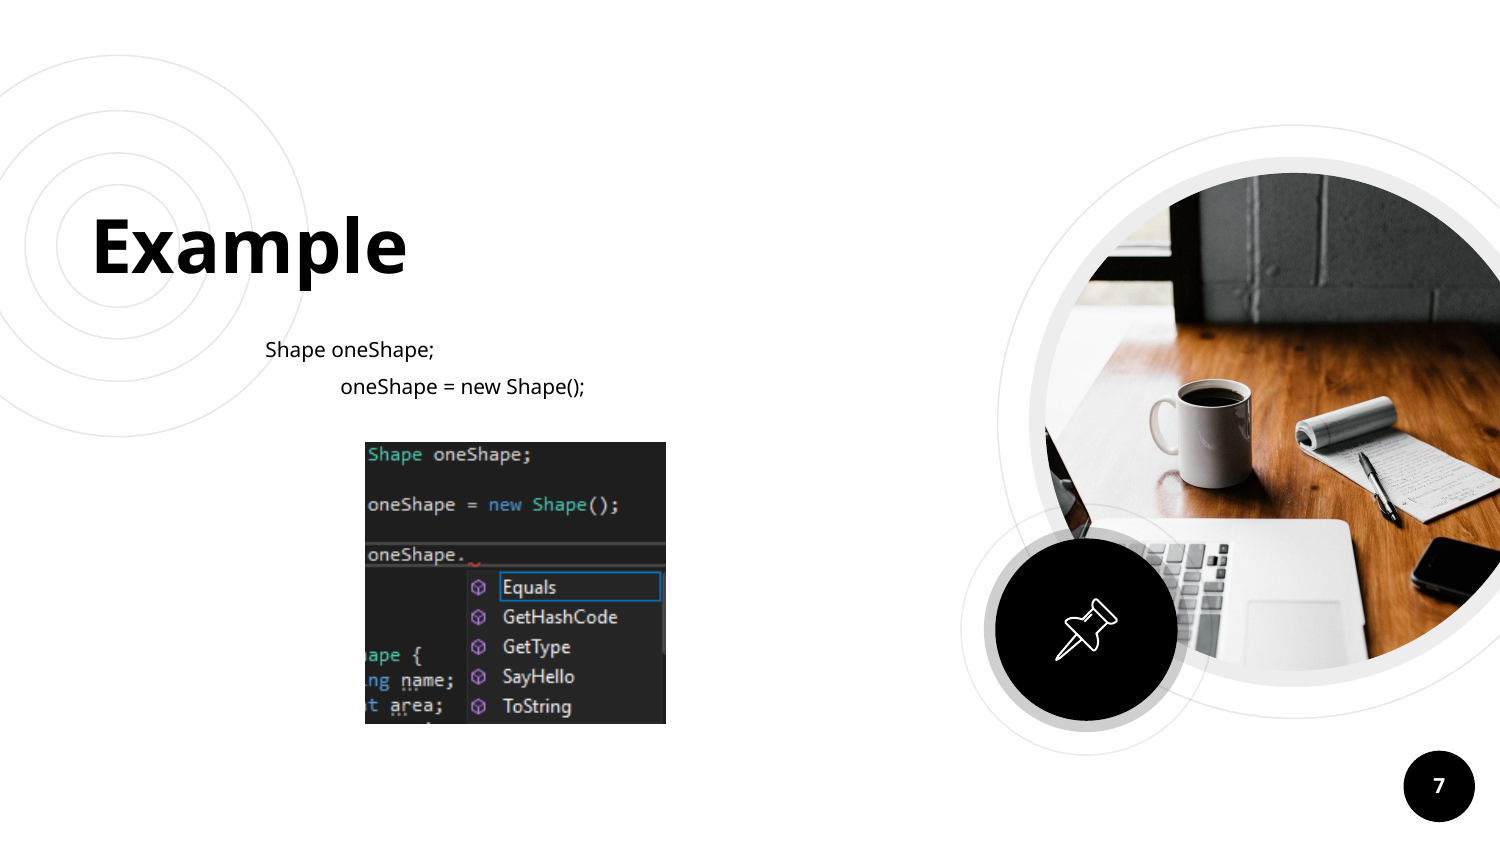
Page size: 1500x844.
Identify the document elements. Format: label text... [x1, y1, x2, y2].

list Shape oneShape; oneShape = new Shape(); [175, 321, 932, 751]
picture [1045, 172, 1500, 671]
slide_number ‹#› [1403, 750, 1475, 823]
picture [365, 441, 667, 724]
title Example [75, 191, 932, 304]
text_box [959, 503, 1213, 757]
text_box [1055, 599, 1117, 661]
